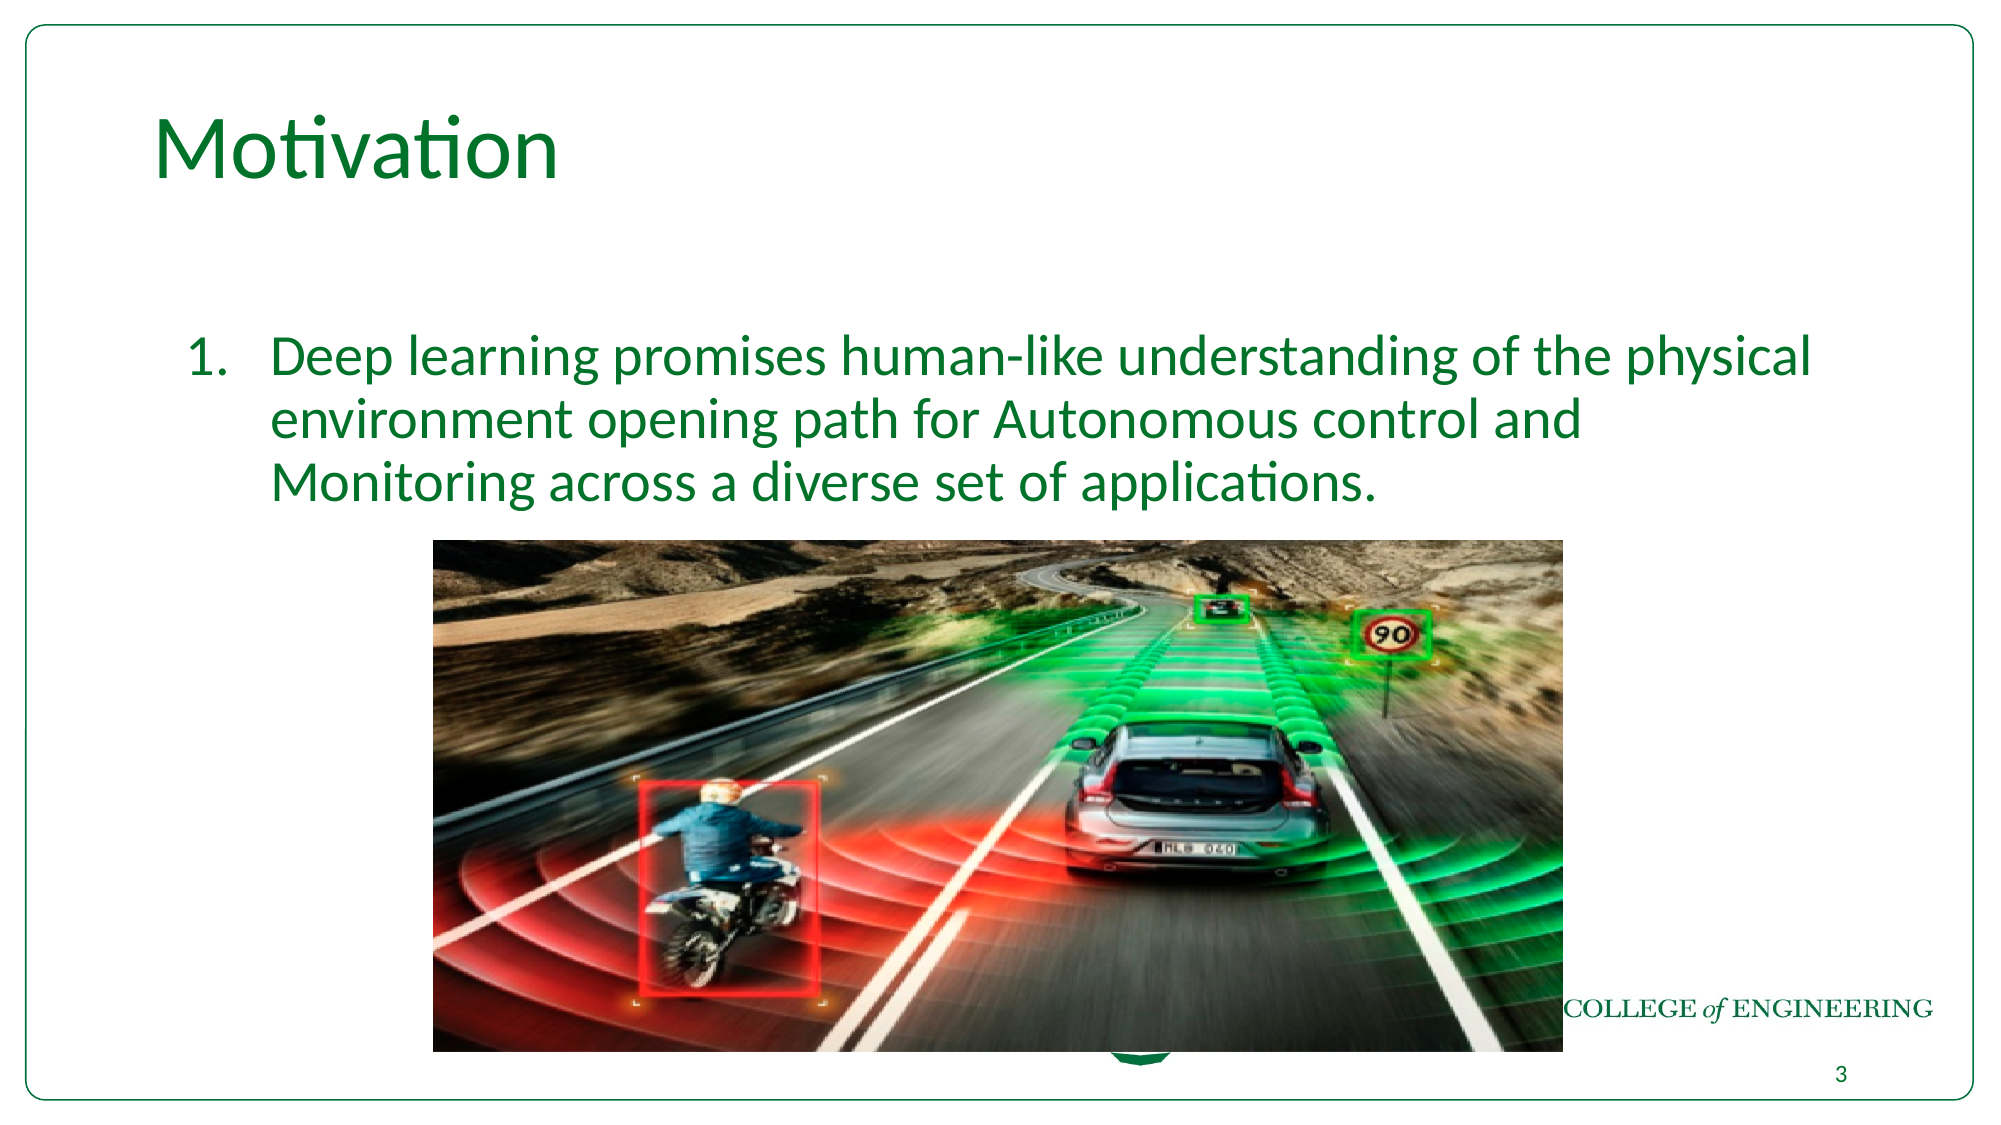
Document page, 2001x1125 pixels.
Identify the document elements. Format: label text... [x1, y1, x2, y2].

picture [432, 540, 1938, 1071]
list Deep learning promises human-like understanding of the physical environment opening path for Autonomous control and Monitoring across a diverse set of applications. [137, 310, 1866, 1026]
title Motivation [137, 59, 1863, 239]
slide_number 3 [1412, 1042, 1863, 1103]
